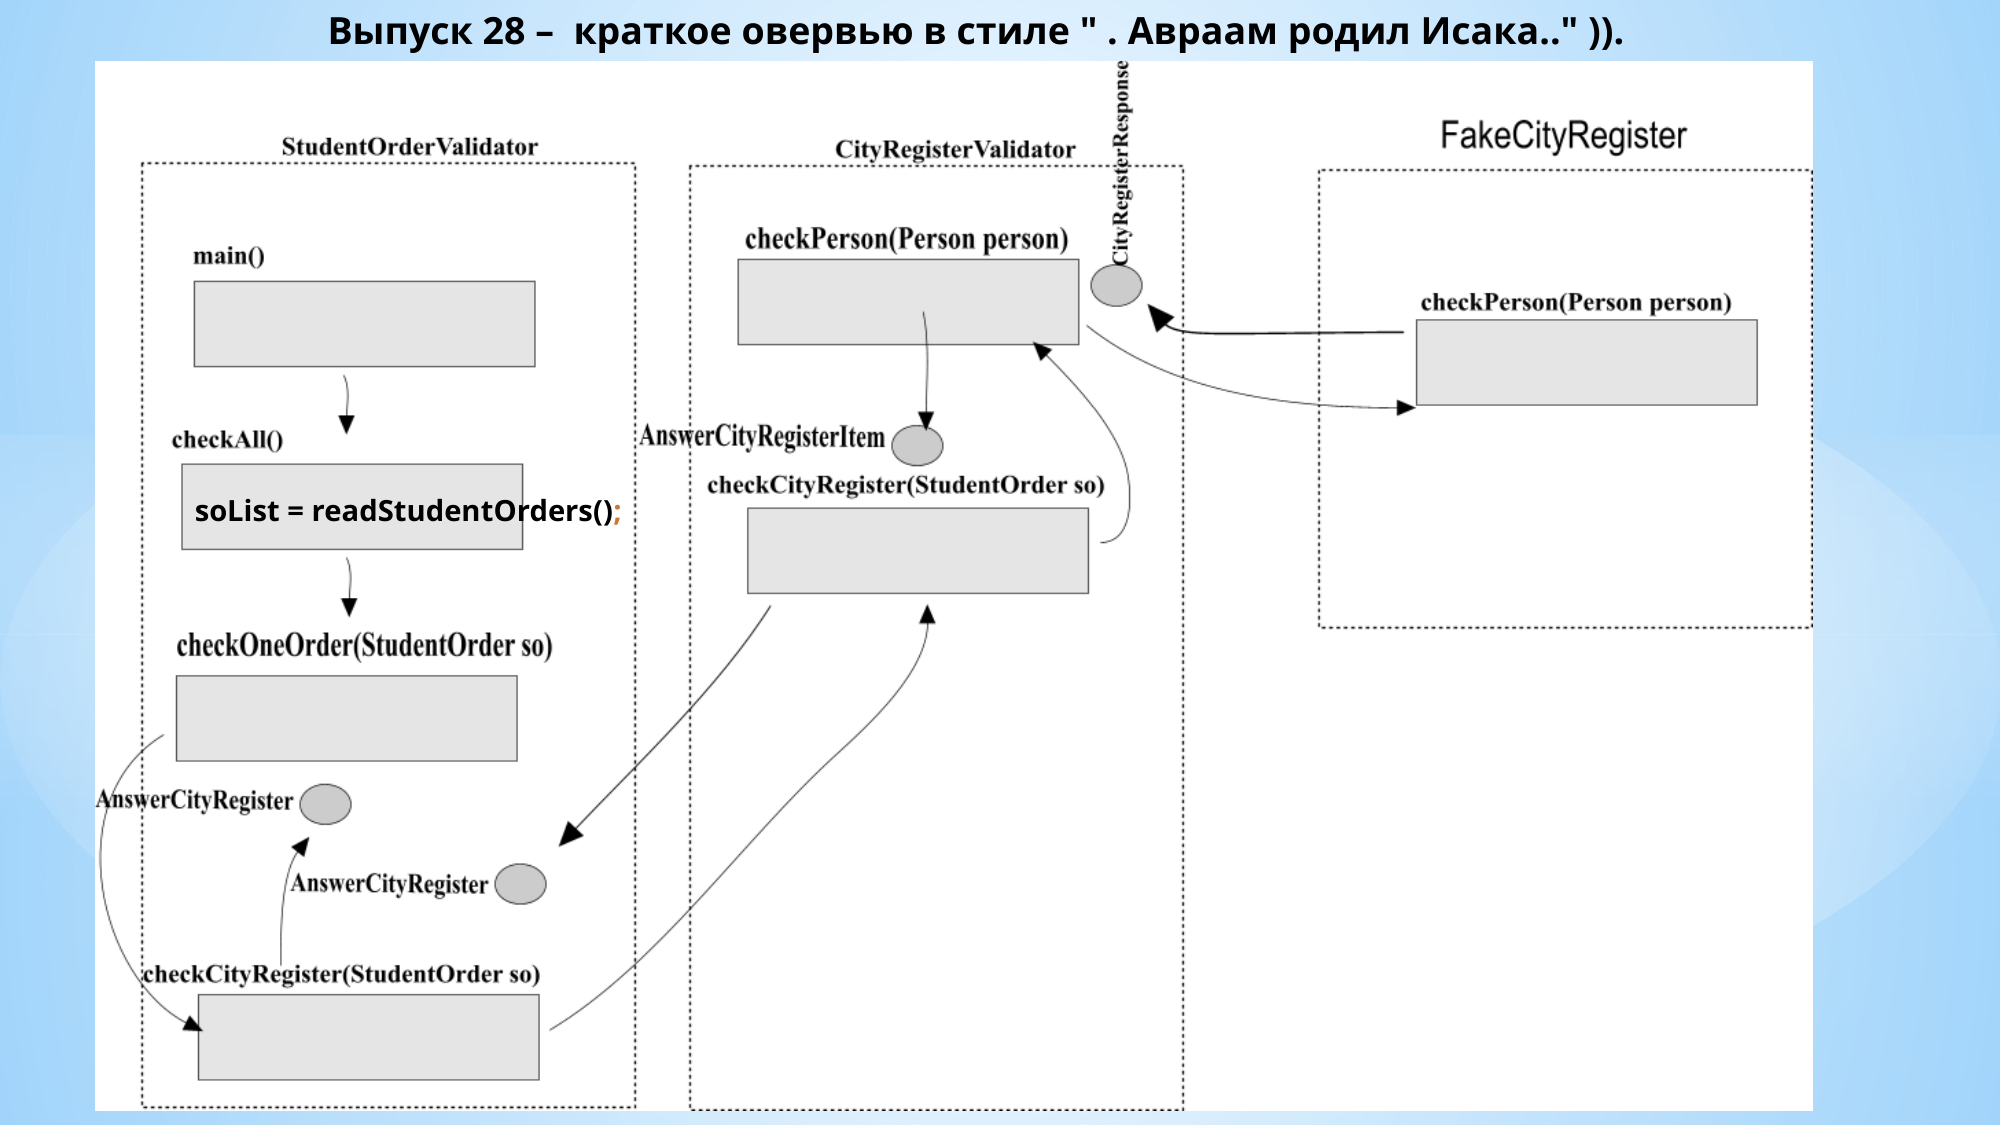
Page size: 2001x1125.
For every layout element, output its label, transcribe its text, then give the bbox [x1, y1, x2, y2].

picture [94, 61, 1813, 1112]
title Выпуск 28 – краткое овервью в стиле " . Авраам родил Исака.." )). [236, 0, 1697, 59]
